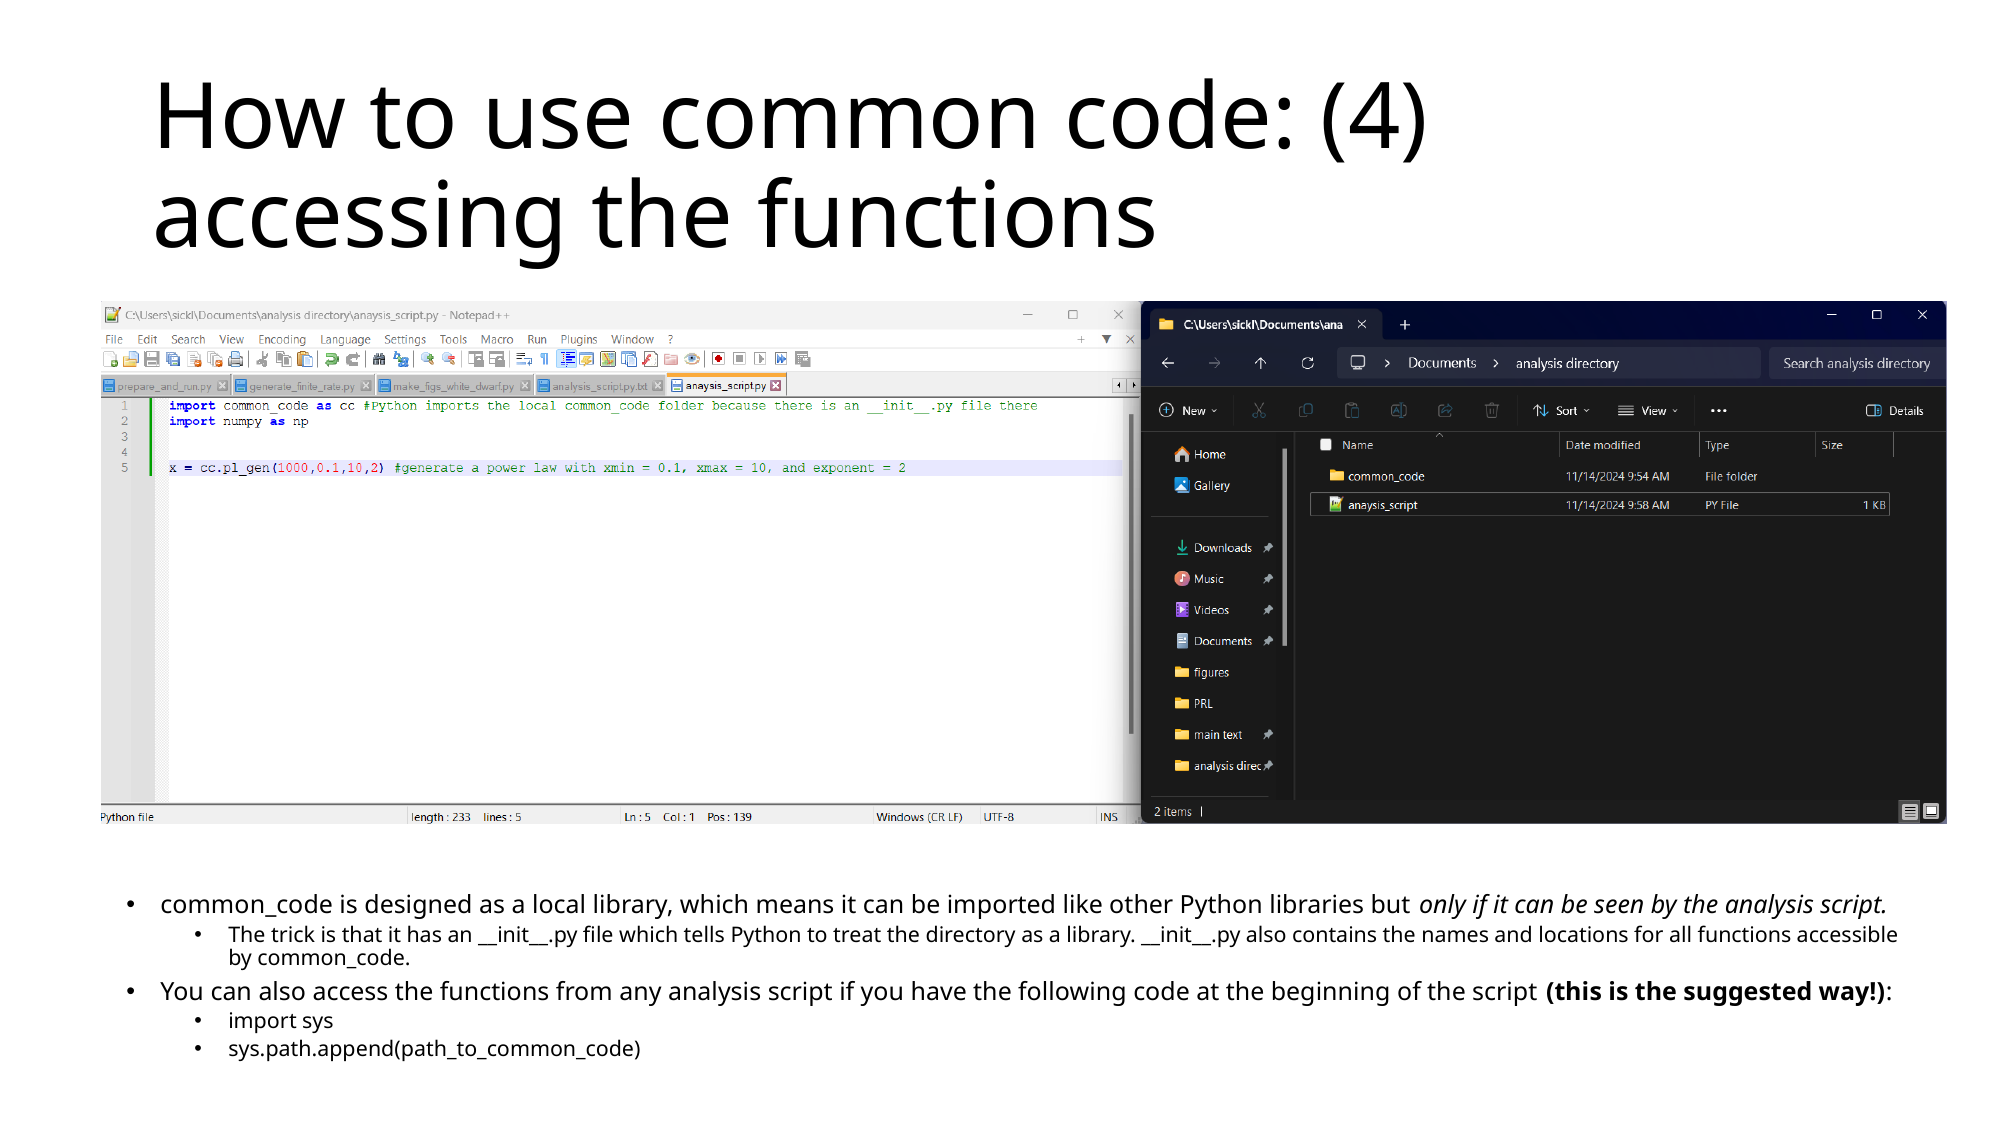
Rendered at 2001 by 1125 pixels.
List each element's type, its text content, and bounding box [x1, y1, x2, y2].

title How to use common code: (4) accessing the functions [137, 59, 1863, 278]
picture [100, 301, 1948, 824]
list common_code is designed as a local library, which means it can be imported like other Python libraries but only if it can be seen by the analysis script. The trick is that it has an __init__.py file which tells Python to treat the directory as a library. __init__.py also contains the names and locations for all functions accessible by common_code. You can also access the functions from any analysis script if you have the following code at the beginning of the script (this is the suggested way!): import sys sys.path.append(path_to_common_code) [111, 884, 1937, 1125]
